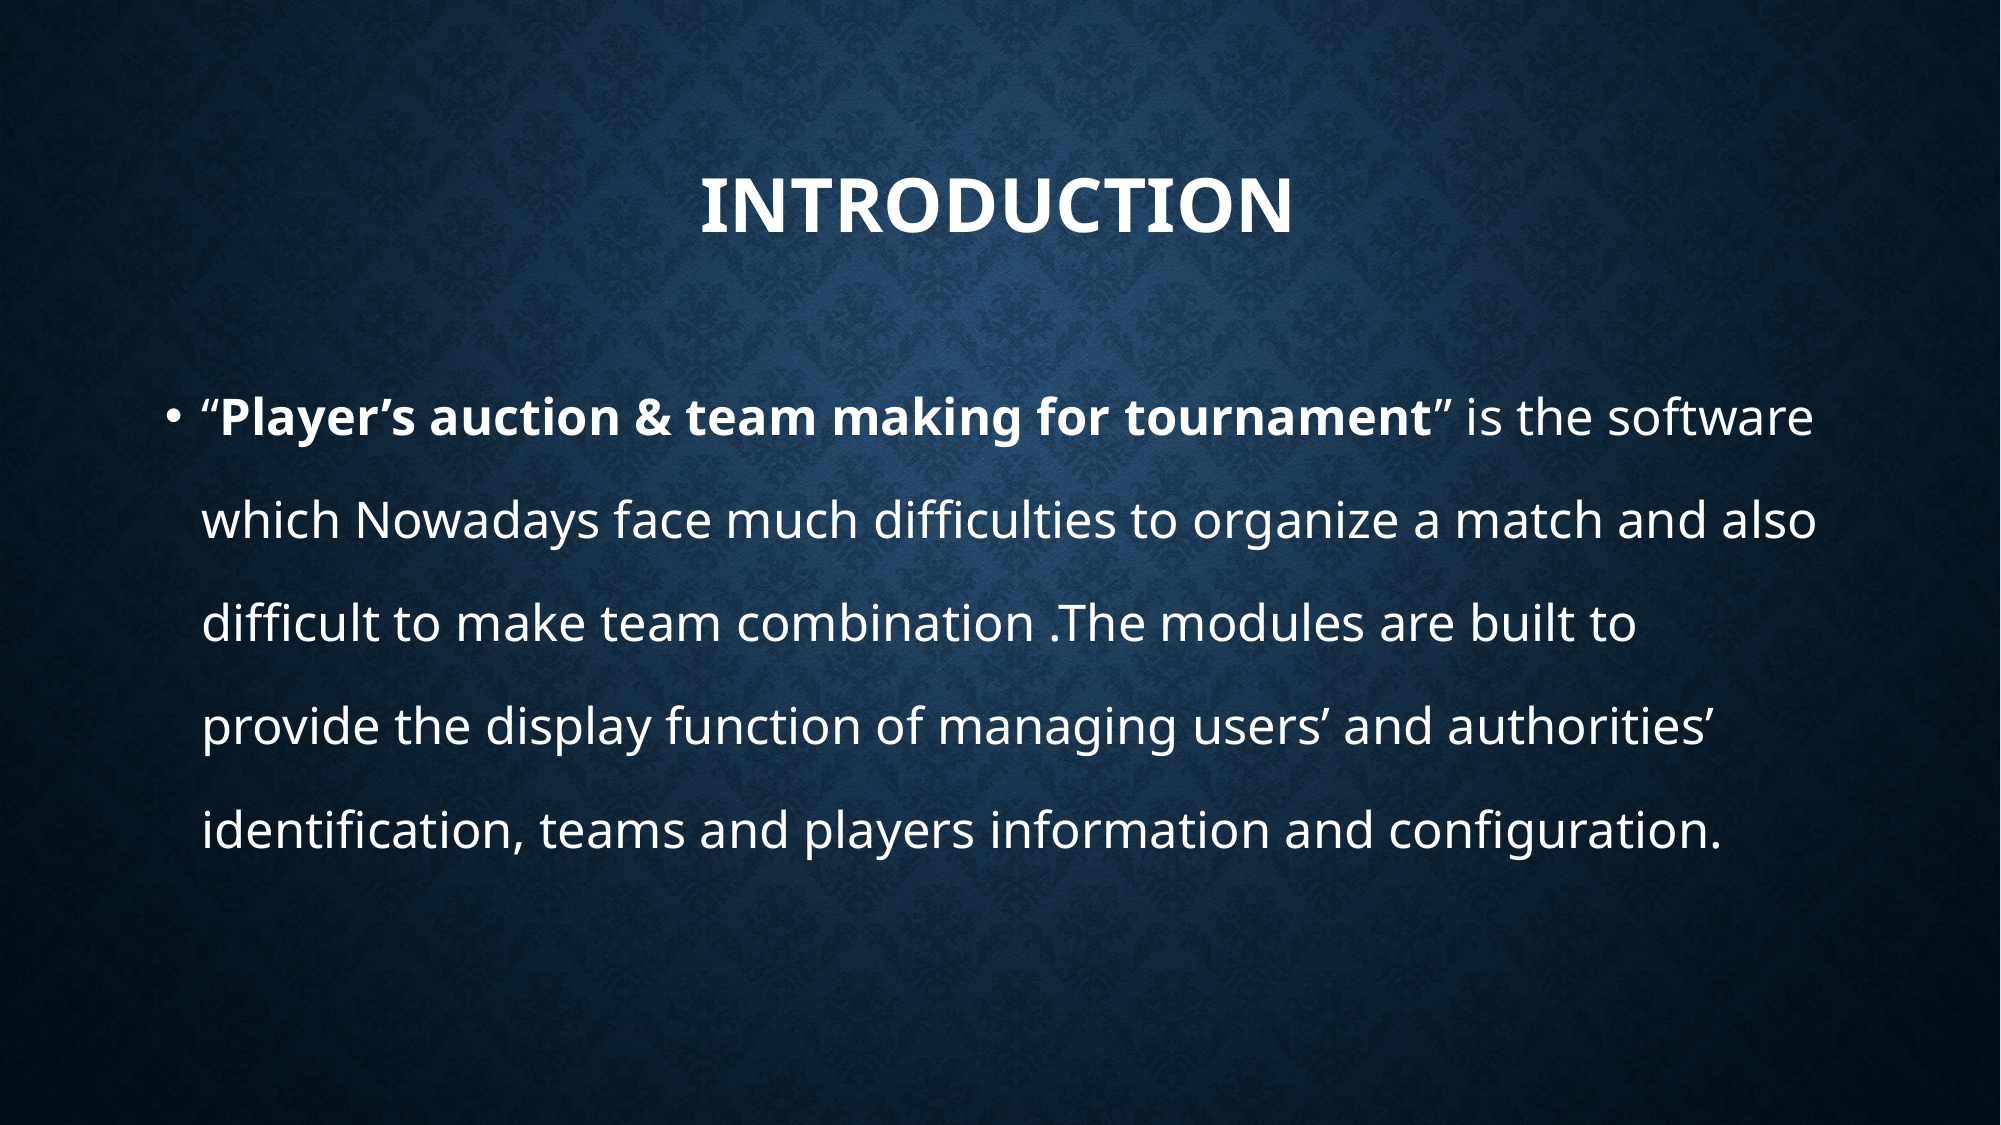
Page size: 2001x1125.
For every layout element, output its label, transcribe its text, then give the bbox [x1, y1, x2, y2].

list “Player’s auction & team making for tournament” is the software which Nowadays face much difficulties to organize a match and also difficult to make team combination .The modules are built to provide the display function of managing users’ and authorities’ identification, teams and players information and configuration. [149, 334, 1836, 1010]
title Introduction [149, 99, 1849, 318]
